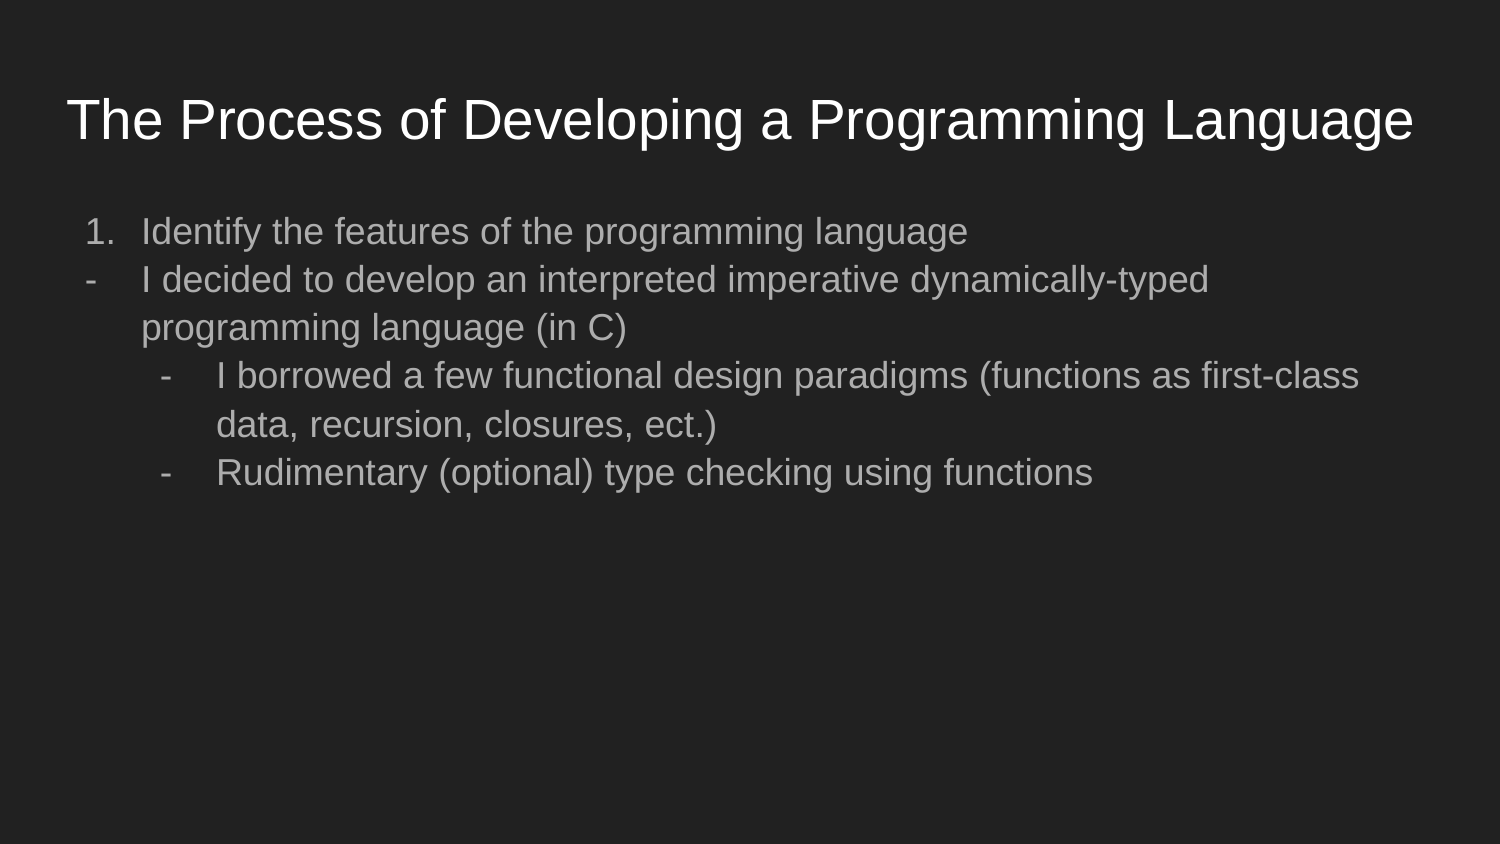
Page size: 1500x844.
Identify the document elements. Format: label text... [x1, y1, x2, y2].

list Identify the features of the programming language I decided to develop an interpreted imperative dynamically-typed programming language (in C) I borrowed a few functional design paradigms (functions as first-class data, recursion, closures, ect.) Rudimentary (optional) type checking using functions [51, 189, 1449, 750]
title The Process of Developing a Programming Language [51, 72, 1449, 167]
